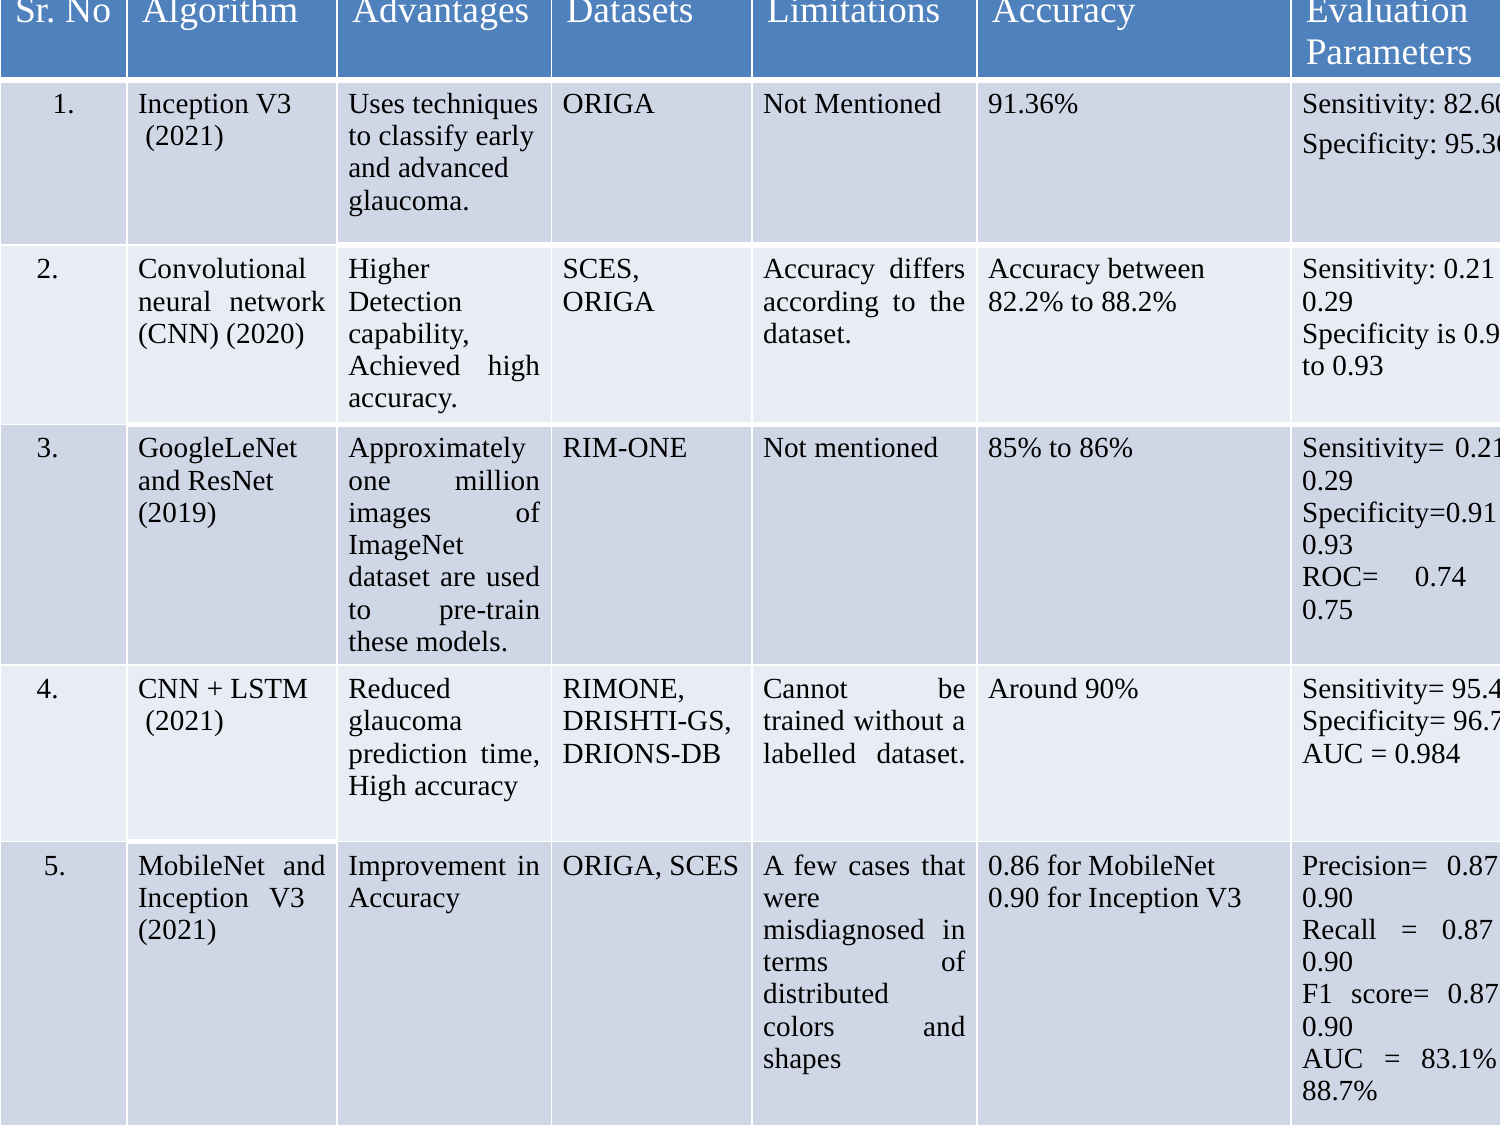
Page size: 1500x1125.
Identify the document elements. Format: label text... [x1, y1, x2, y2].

table_cell MobileNet and Inception V3 (2021) [128, 844, 336, 1125]
table_cell Cannot be trained without a labelled dataset. [753, 666, 976, 841]
table_header Datasets [552, 0, 751, 77]
table_cell Sensitivity: 82.60% Specificity: 95.30% [1292, 83, 1500, 242]
table_cell Higher Detection capability, Achieved high accuracy. [338, 248, 551, 422]
table_header Advantages [338, 0, 551, 77]
table_cell 1. [1, 83, 126, 244]
table_header Performance Evaluation Parameters [1292, 0, 1500, 77]
table_cell 4. [1, 666, 126, 841]
table_header Limitations [753, 0, 976, 77]
table_header Accuracy [978, 0, 1290, 77]
table_cell Accuracy differs according to the dataset. [753, 248, 976, 422]
table_cell 85% to 86% [978, 427, 1290, 664]
table_cell Approximately one million images of ImageNet dataset are used to pre-train these models. [338, 427, 551, 664]
table_cell Precision= 0.87 to 0.90 Recall = 0.87 to 0.90 F1 score= 0.87 to 0.90 AUC = 83.1% to 88.7% [1292, 842, 1500, 1125]
table_cell 0.86 for MobileNet 0.90 for Inception V3 [978, 842, 1290, 1125]
table_cell 5. [1, 842, 126, 1125]
table_cell ORIGA, SCES [552, 842, 751, 1125]
table_cell Convolutional neural network (CNN) (2020) [128, 246, 336, 422]
table_cell 3. [1, 425, 126, 664]
table_cell Around 90% [978, 666, 1290, 841]
table_cell CNN + LSTM (2021) [128, 666, 336, 839]
table_cell GoogleLeNet and ResNet (2019) [128, 427, 336, 664]
table_cell A few cases that were misdiagnosed in terms of distributed colors and shapes [753, 842, 976, 1125]
table_cell Improvement in Accuracy [338, 842, 551, 1125]
table_cell Sensitivity= 0.21 to 0.29 Specificity=0.91 to 0.93 ROC= 0.74 TO 0.75 [1292, 427, 1500, 664]
table_header Sr. No [1, 0, 126, 77]
table_cell 91.36% [978, 83, 1290, 242]
table_cell 2. [1, 246, 126, 424]
table_cell Uses techniques to classify early and advanced glaucoma. [338, 83, 551, 242]
table_cell RIMONE, DRISHTI-GS, DRIONS-DB [552, 666, 751, 841]
table_cell Accuracy between 82.2% to 88.2% [978, 248, 1290, 422]
table_cell Not mentioned [753, 427, 976, 664]
table_cell Sensitivity= 95.4% Specificity= 96.7% AUC = 0.984 [1292, 666, 1500, 841]
table_cell SCES, ORIGA [552, 248, 751, 422]
table_cell Not Mentioned [753, 83, 976, 242]
table_cell Reduced glaucoma prediction time, High accuracy [338, 666, 551, 841]
table_cell ORIGA [552, 83, 751, 242]
table_cell Inception V3 (2021) [128, 83, 336, 244]
table_header Algorithm [128, 0, 336, 77]
table_cell RIM-ONE [552, 427, 751, 664]
table_cell Sensitivity: 0.21 to 0.29 Specificity is 0.91 to 0.93 [1292, 248, 1500, 422]
